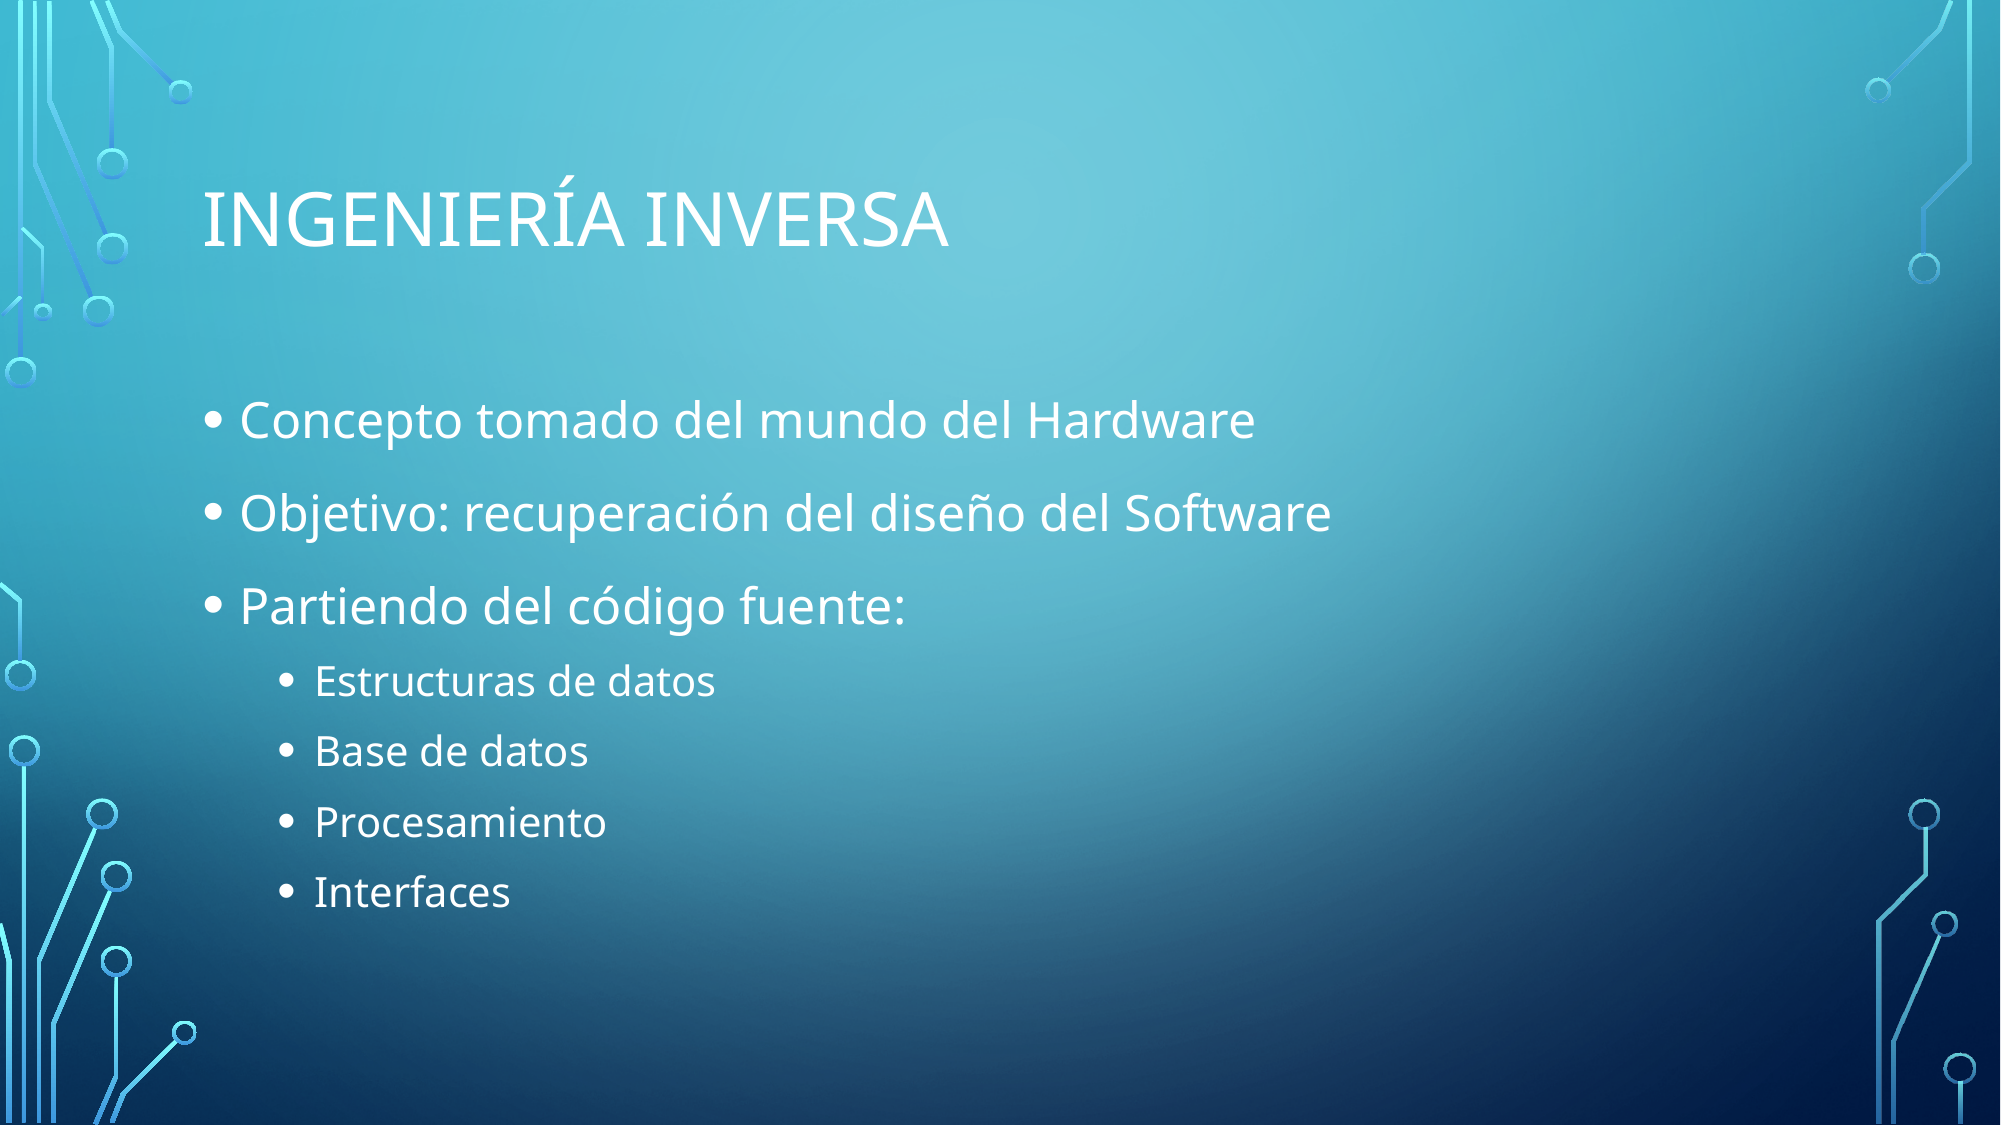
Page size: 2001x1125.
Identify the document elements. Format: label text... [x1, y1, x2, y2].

list Concepto tomado del mundo del Hardware Objetivo: recuperación del diseño del Software Partiendo del código fuente: Estructuras de datos Base de datos Procesamiento Interfaces [187, 369, 1813, 950]
title Ingeniería inversa [187, 101, 1813, 344]
